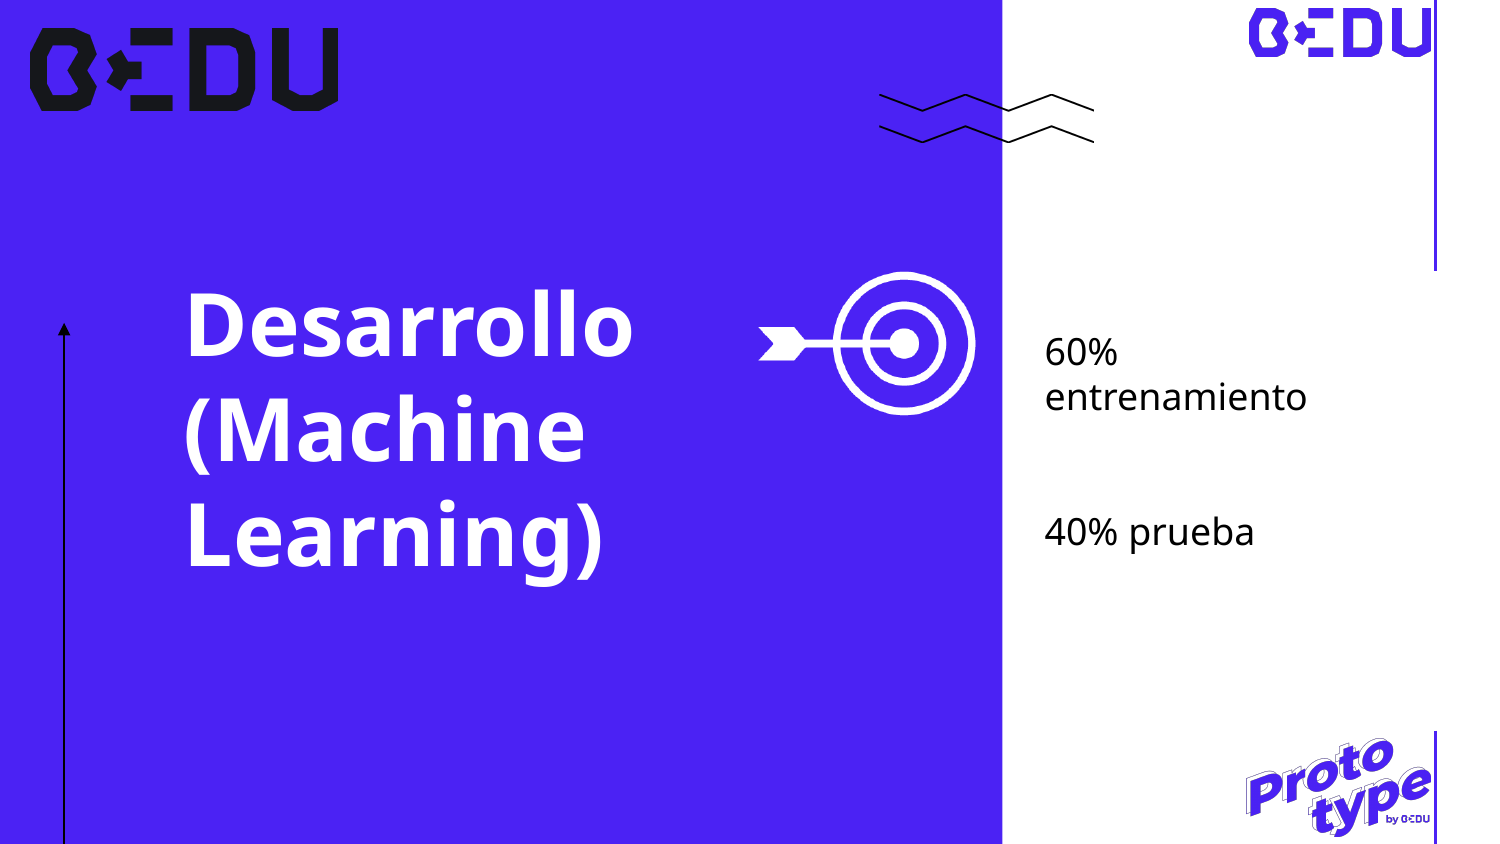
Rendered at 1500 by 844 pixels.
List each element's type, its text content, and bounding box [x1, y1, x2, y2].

text_box [1002, 0, 1500, 844]
picture [725, 204, 1003, 482]
text_box Desarrollo (Machine Learning) [168, 238, 885, 614]
text_box 60% entrenamiento 40% prueba [1029, 312, 1393, 568]
picture [1249, 8, 1431, 57]
picture [30, 28, 338, 111]
picture [878, 94, 1095, 143]
picture [1246, 738, 1431, 837]
